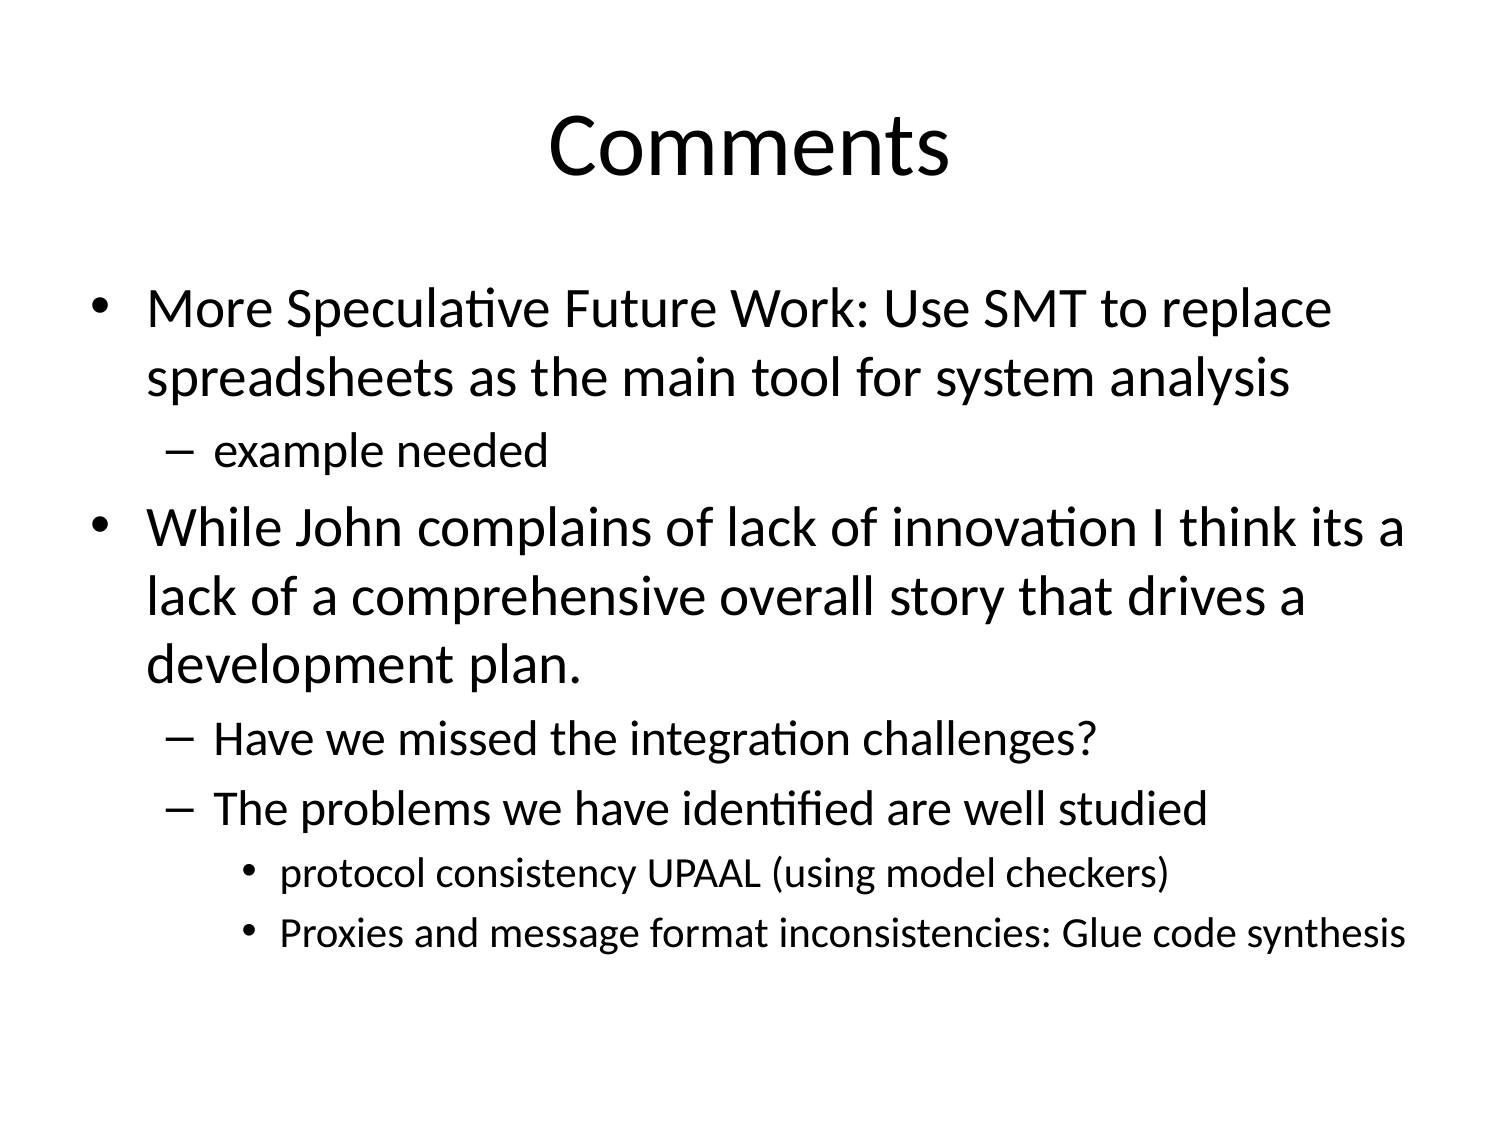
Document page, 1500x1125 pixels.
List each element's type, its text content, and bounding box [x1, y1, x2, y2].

list More Speculative Future Work: Use SMT to replace spreadsheets as the main tool for system analysis example needed While John complains of lack of innovation I think its a lack of a comprehensive overall story that drives a development plan. Have we missed the integration challenges? The problems we have identified are well studied protocol consistency UPAAL (using model checkers) Proxies and message format inconsistencies: Glue code synthesis [75, 262, 1425, 1005]
title Comments [75, 45, 1425, 233]
